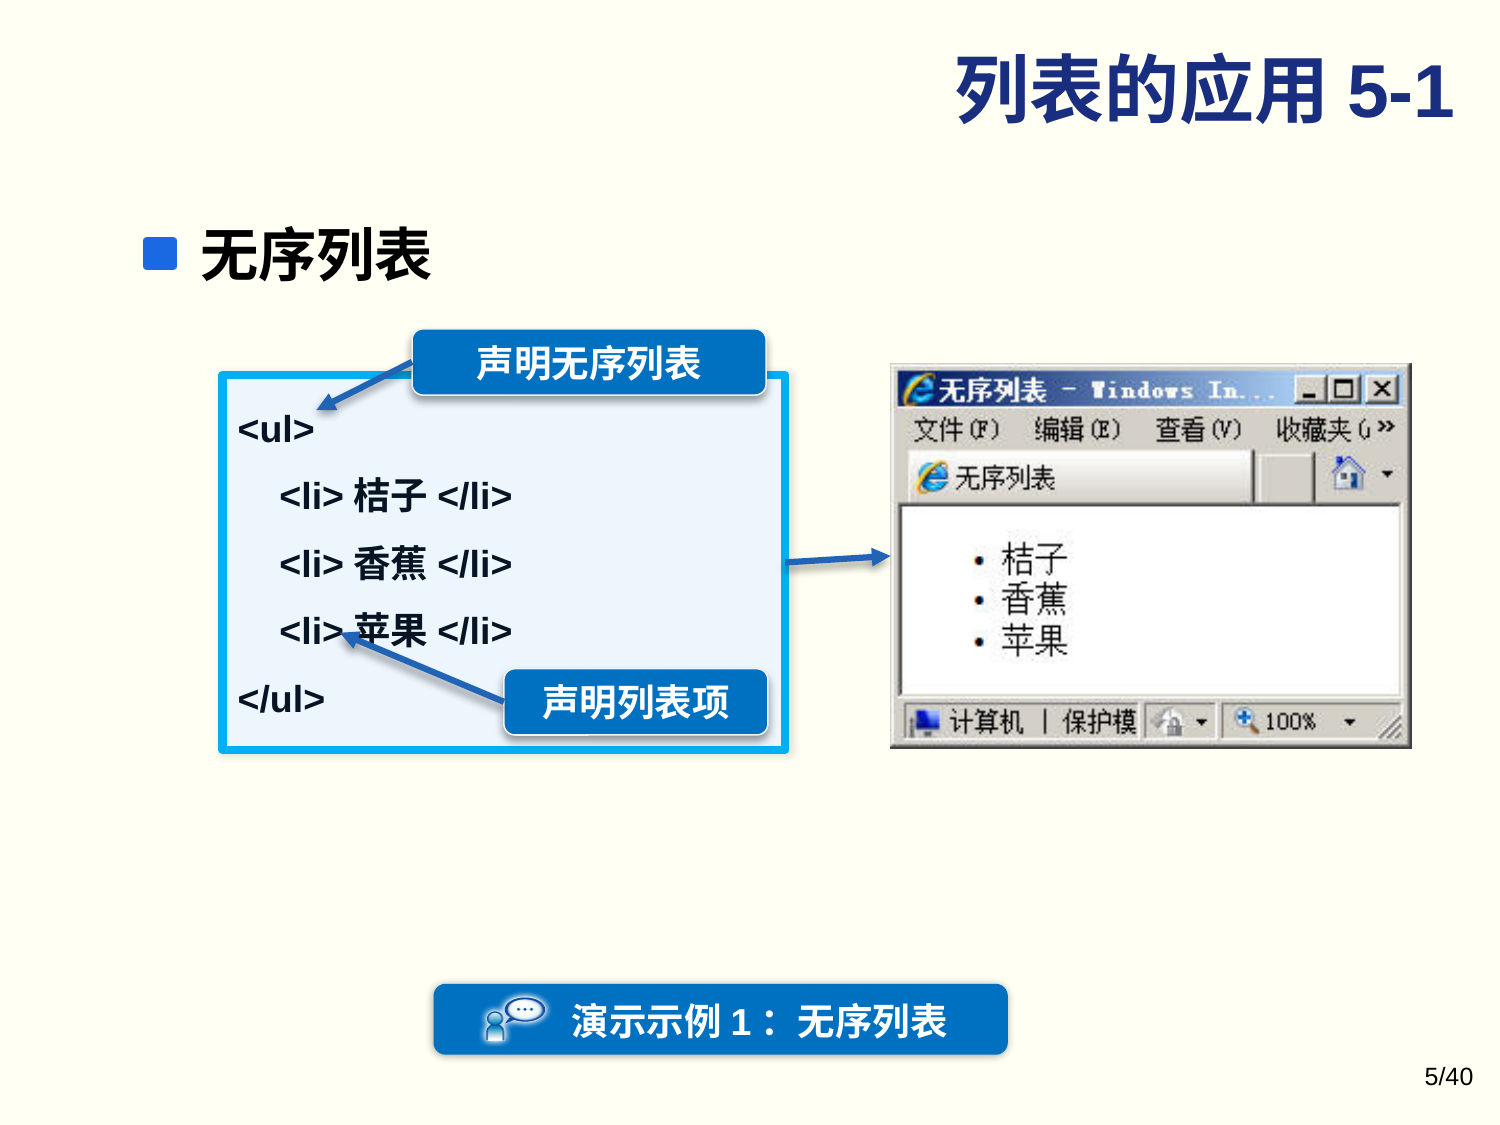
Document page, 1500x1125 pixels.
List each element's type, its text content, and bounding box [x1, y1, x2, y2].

text_box 声明无序列表 [412, 328, 767, 396]
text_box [339, 632, 505, 702]
picture [143, 237, 177, 270]
list 无序列表 [128, 210, 1208, 317]
text_box <ul> <li>桔子</li> <li>香蕉</li> <li>苹果</li> </ul> [222, 374, 786, 750]
picture [890, 362, 1412, 749]
text_box 声明列表项 [503, 668, 768, 736]
title 列表的应用5-1 [120, 13, 1471, 162]
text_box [433, 983, 1008, 1055]
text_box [784, 555, 891, 563]
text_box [316, 361, 458, 411]
slide_number 5/40 [1138, 1053, 1489, 1114]
